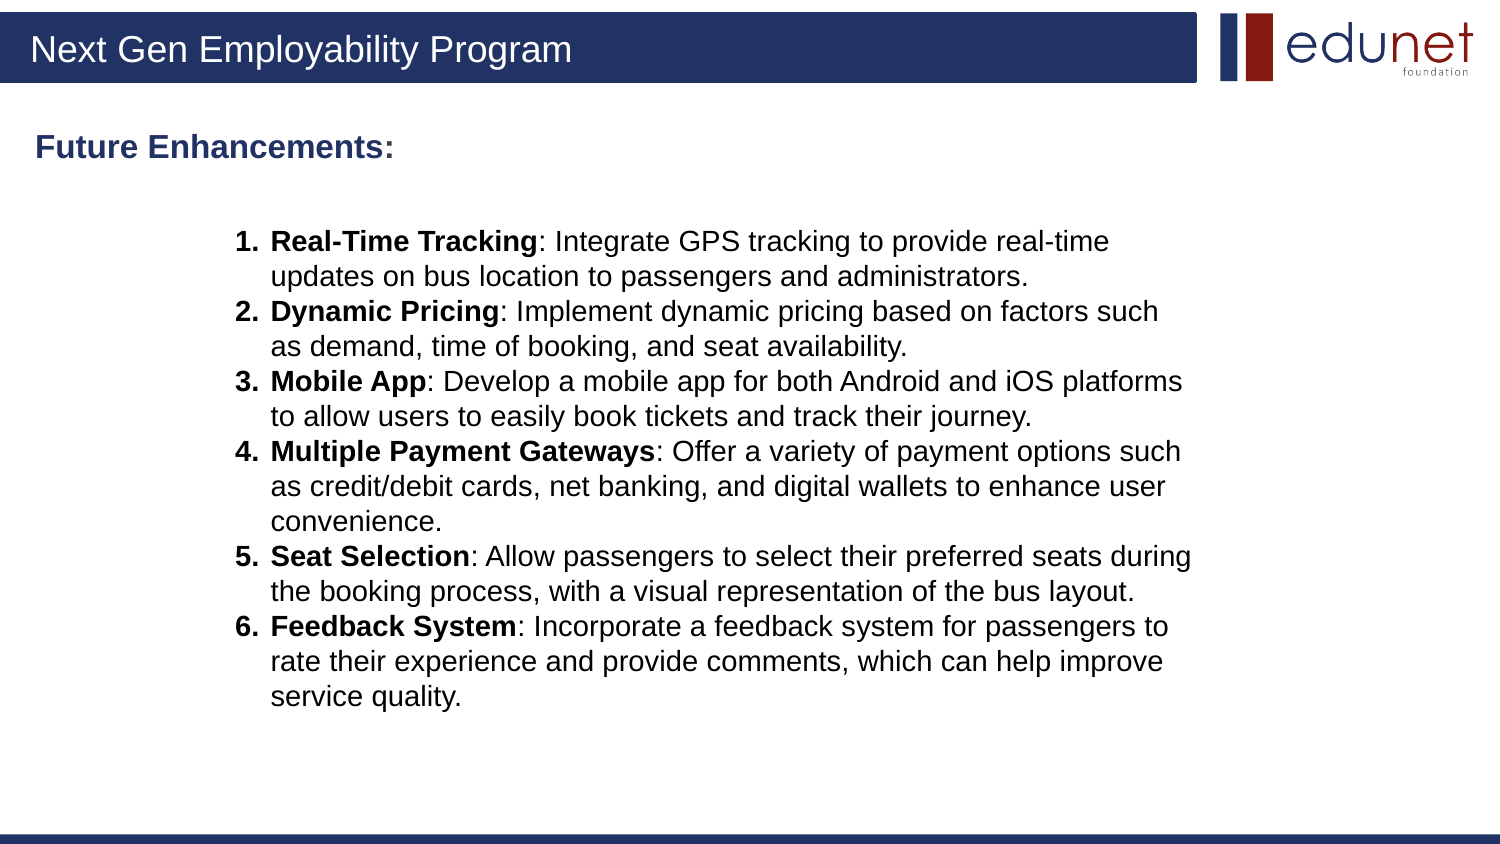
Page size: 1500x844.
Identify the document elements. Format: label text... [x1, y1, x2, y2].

picture [1279, 14, 1482, 83]
text_box Real-Time Tracking: Integrate GPS tracking to provide real-time updates on bus location to passengers and administrators. Dynamic Pricing: Implement dynamic pricing based on factors such as demand, time of booking, and seat availability. Mobile App: Develop a mobile app for both Android and iOS platforms to allow users to easily book tickets and track their journey. Multiple Payment Gateways: Offer a variety of payment options such as credit/debit cards, net banking, and digital wallets to enhance user convenience. Seat Selection: Allow passengers to select their preferred seats during the booking process, with a visual representation of the bus layout. Feedback System: Incorporate a feedback system for passengers to rate their experience and provide comments, which can help improve service quality. [220, 180, 1210, 720]
title Future Enhancements: [35, 118, 1417, 208]
